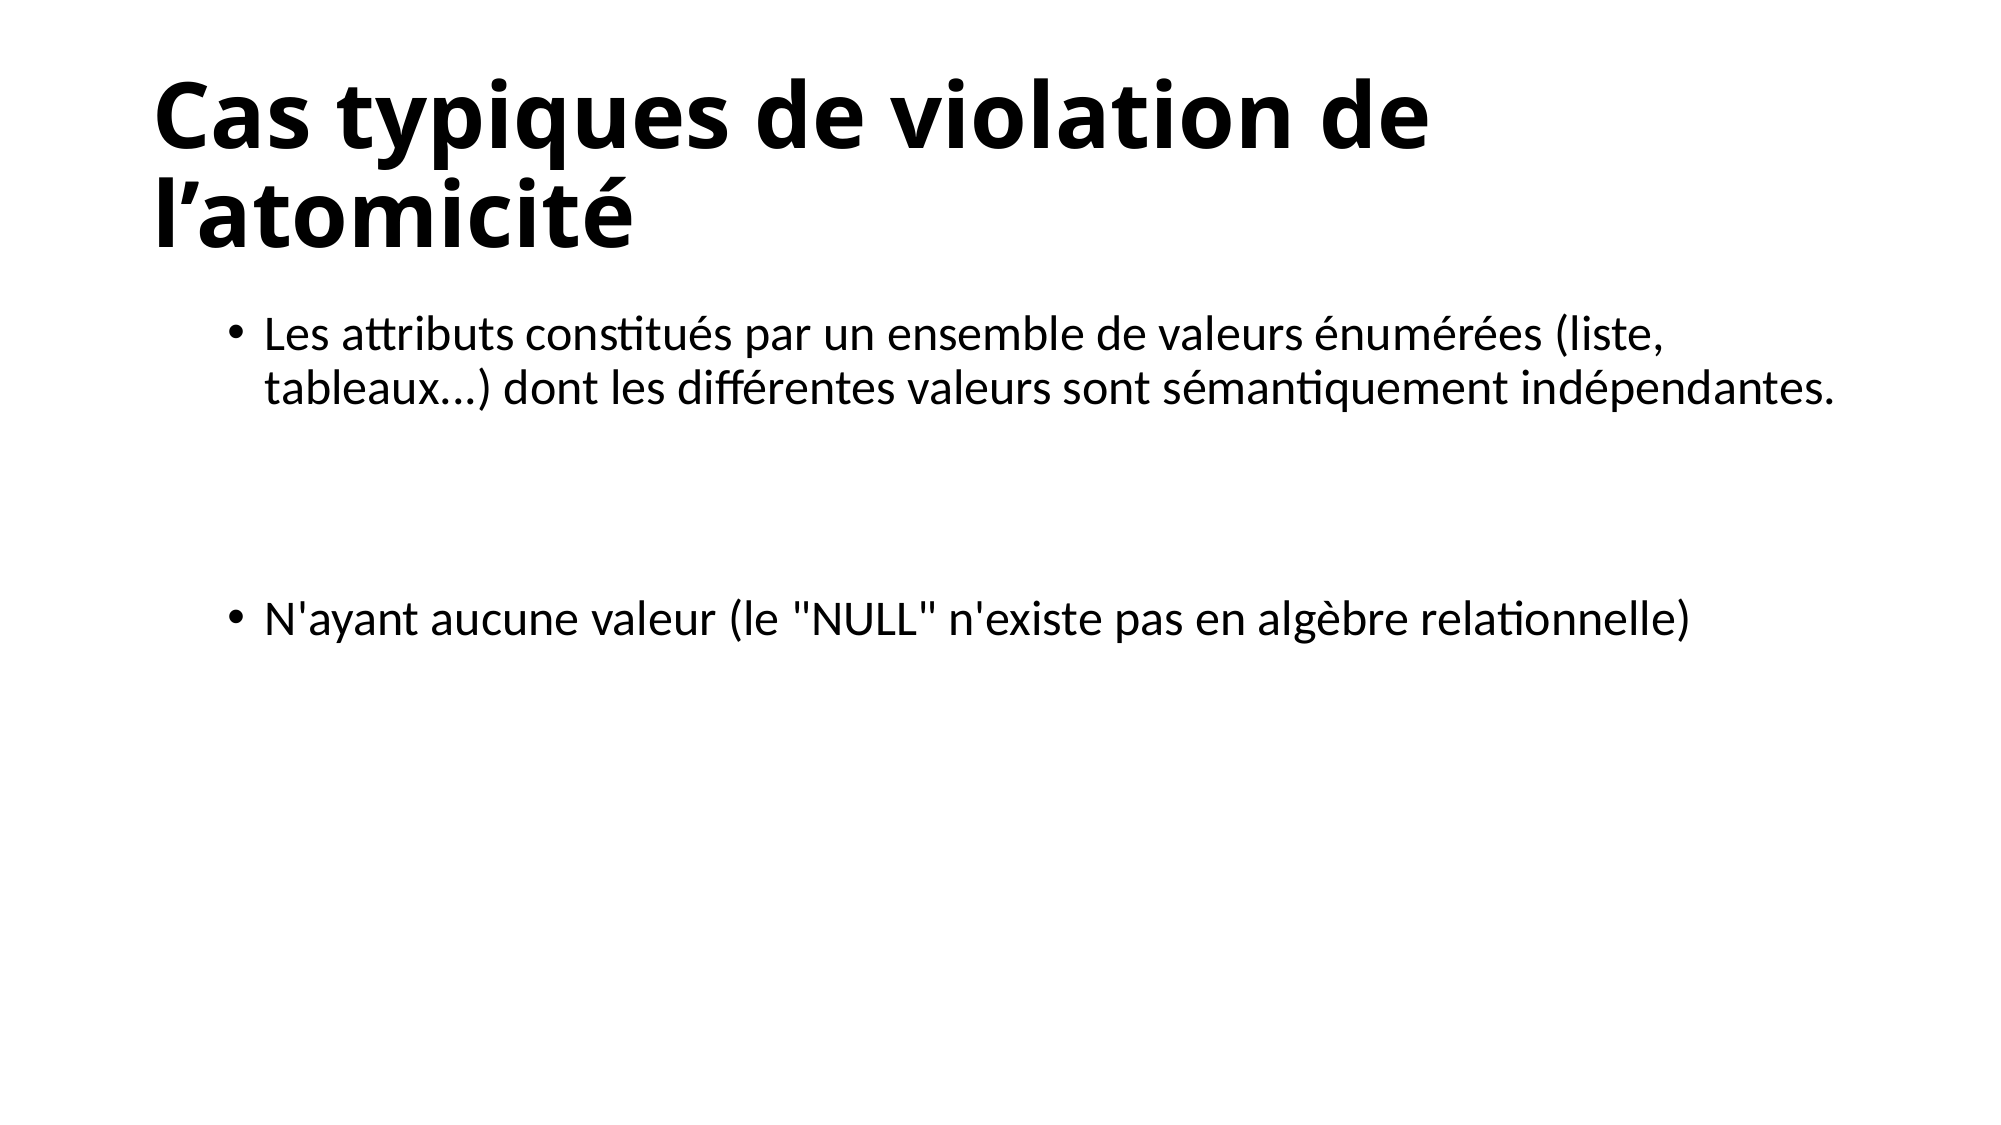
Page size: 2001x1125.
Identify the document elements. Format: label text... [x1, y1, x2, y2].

list Les attributs constitués par un ensemble de valeurs énumérées (liste, tableaux...) dont les différentes valeurs sont sémantiquement indépendantes. N'ayant aucune valeur (le "NULL" n'existe pas en algèbre relationnelle) [137, 299, 1863, 1014]
title Cas typiques de violation de l’atomicité [137, 59, 1863, 278]
